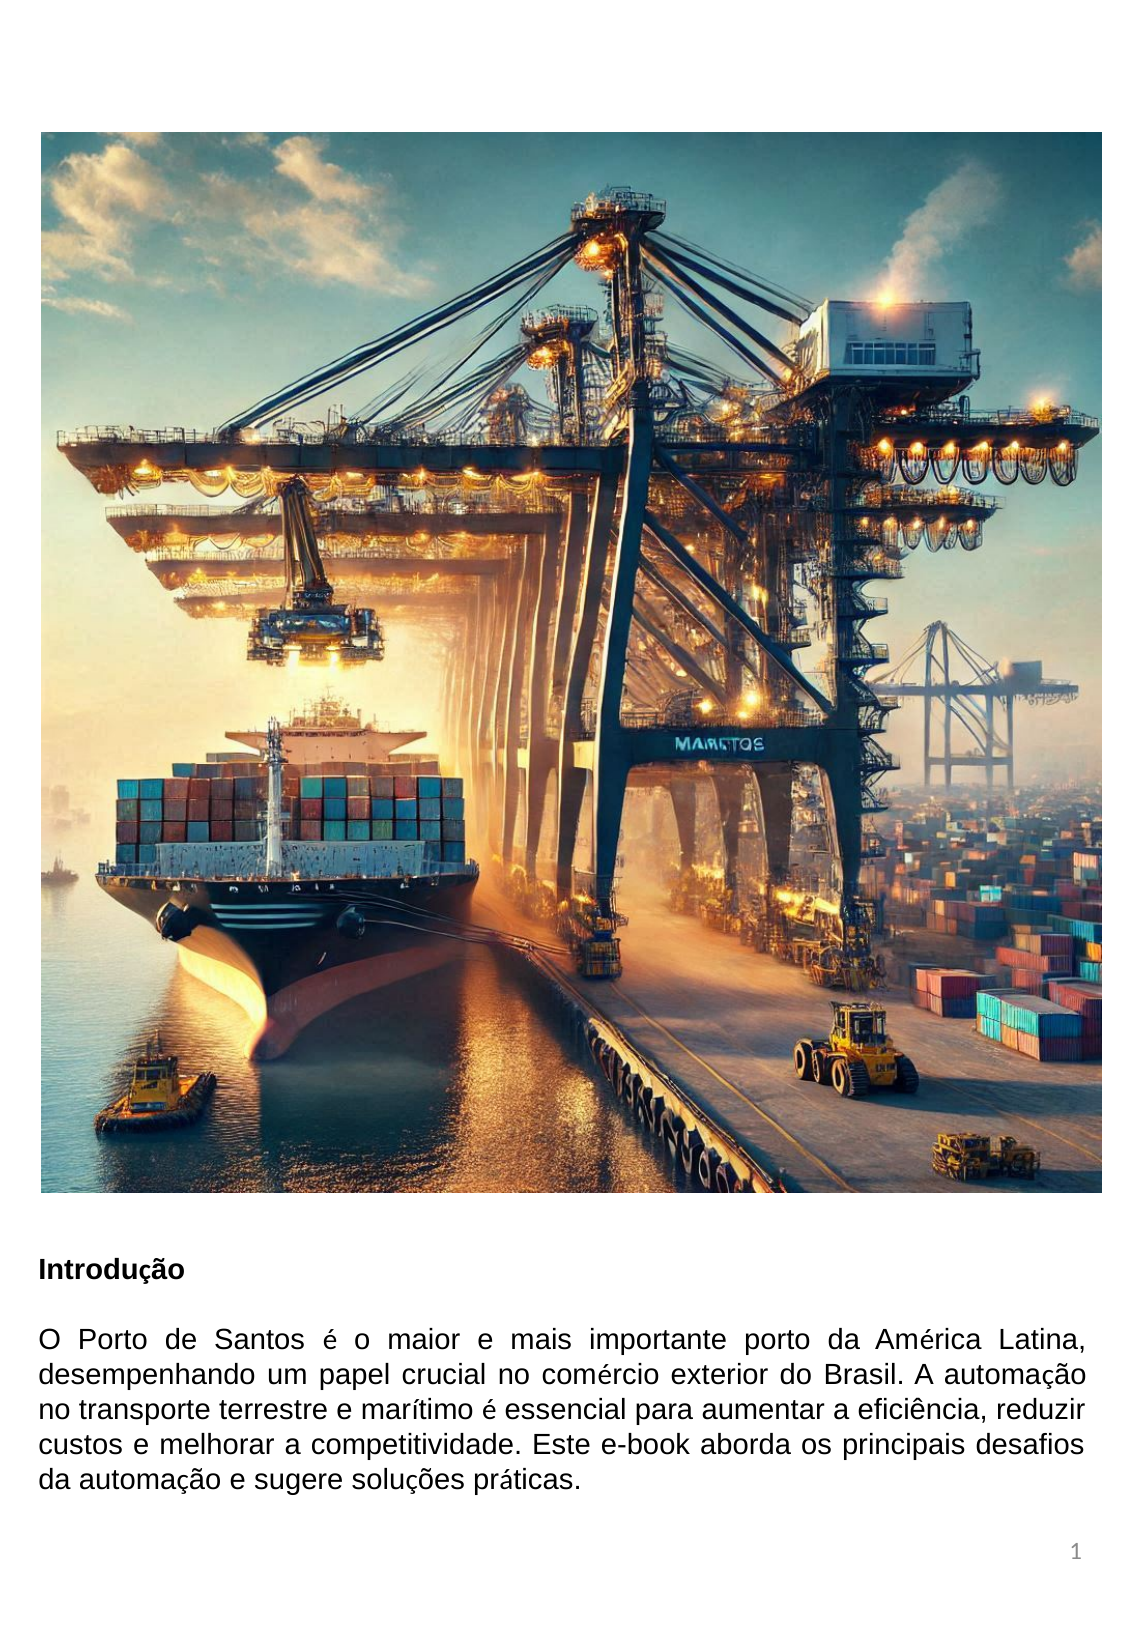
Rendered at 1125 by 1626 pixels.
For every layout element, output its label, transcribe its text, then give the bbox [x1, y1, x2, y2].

picture [41, 132, 1102, 1193]
text_box Introdução O Porto de Santos é o maior e mais importante porto da América Latina, desempenhando um papel crucial no comércio exterior do Brasil. A automação no transporte terrestre e marítimo é essencial para aumentar a eficiência, reduzir custos e melhorar a competitividade. Este e-book aborda os principais desafios da automação e sugere soluções práticas. [23, 1242, 1102, 1503]
footer 1 [897, 1506, 1125, 1593]
